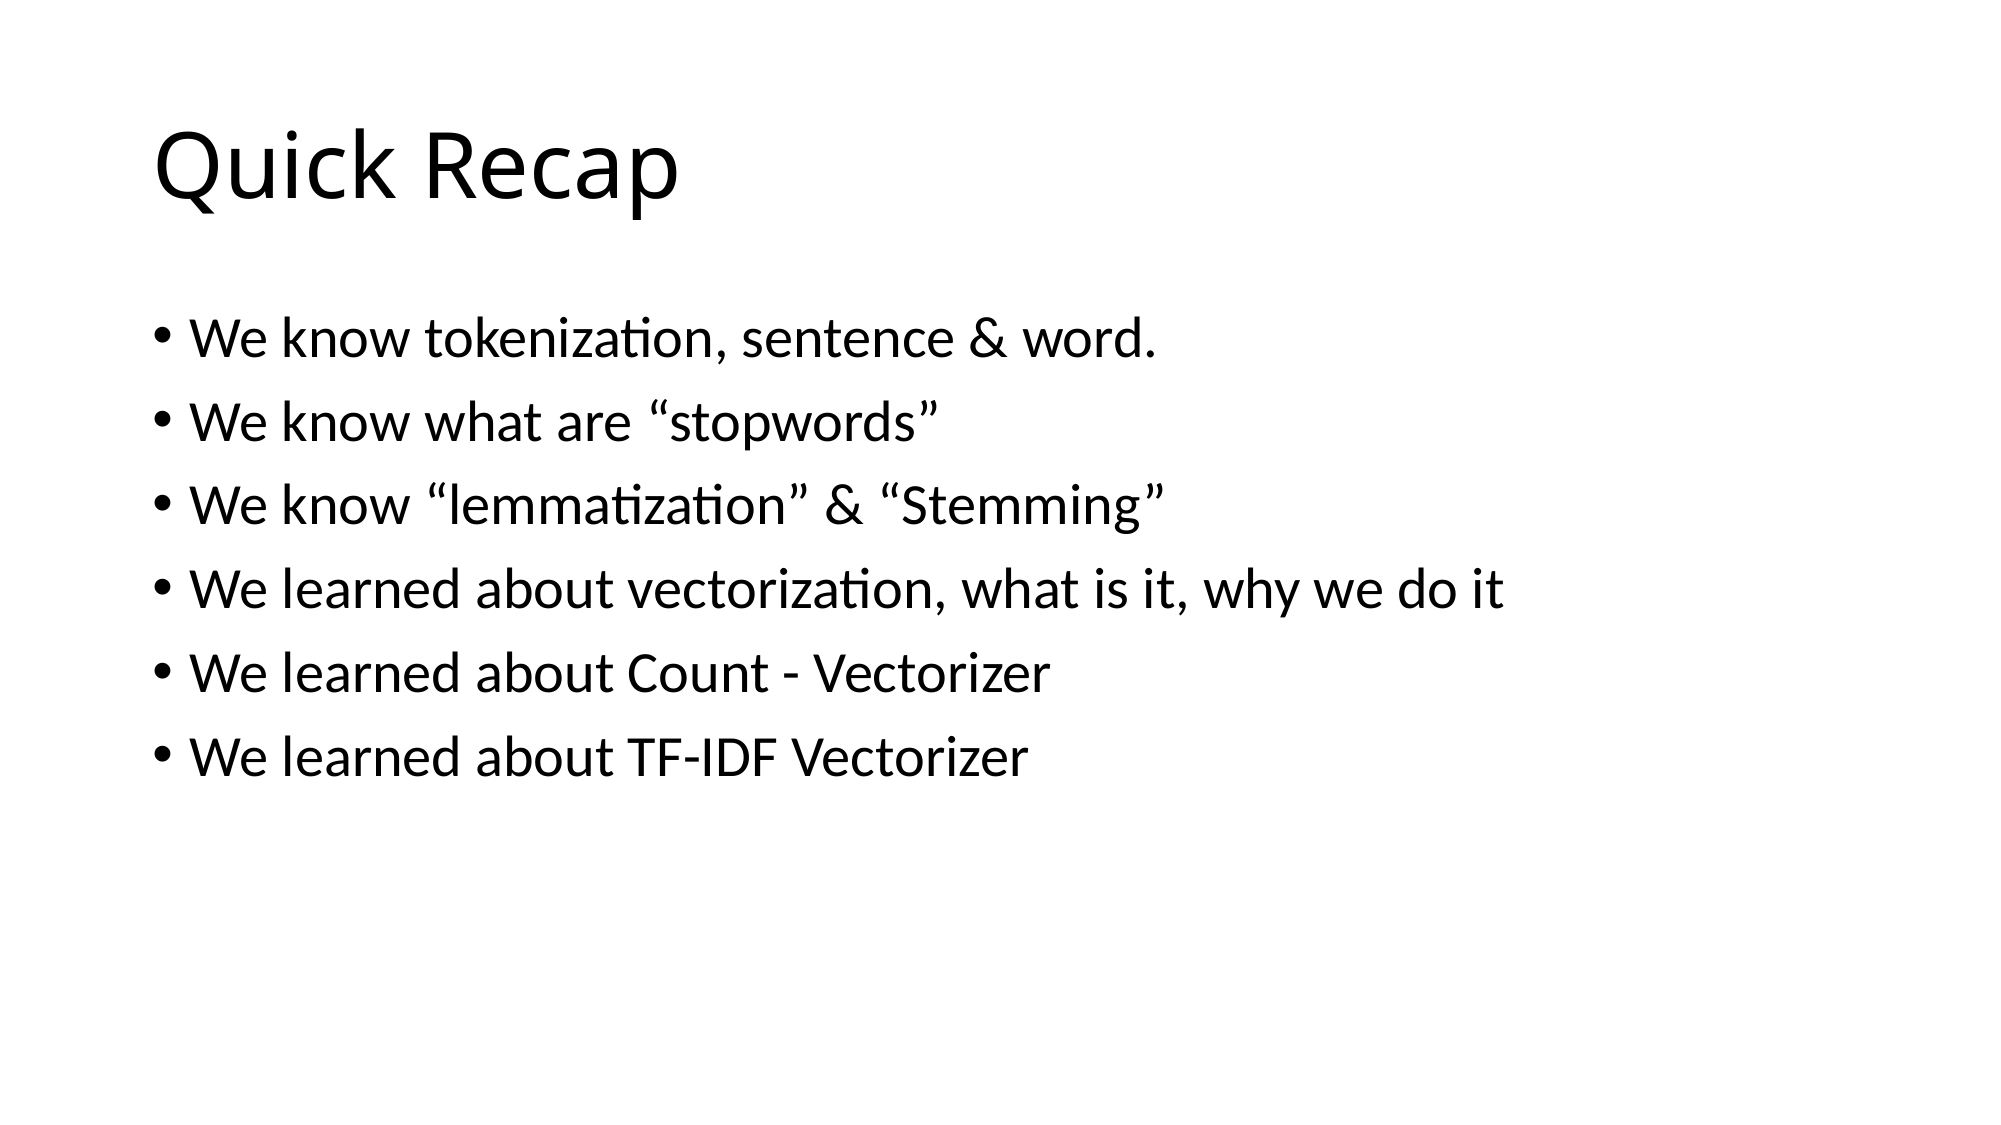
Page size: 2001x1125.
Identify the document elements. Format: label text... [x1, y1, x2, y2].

list We know tokenization, sentence & word. We know what are “stopwords” We know “lemmatization” & “Stemming” We learned about vectorization, what is it, why we do it We learned about Count - Vectorizer We learned about TF-IDF Vectorizer [137, 299, 1863, 1014]
title Quick Recap [137, 59, 1863, 278]
